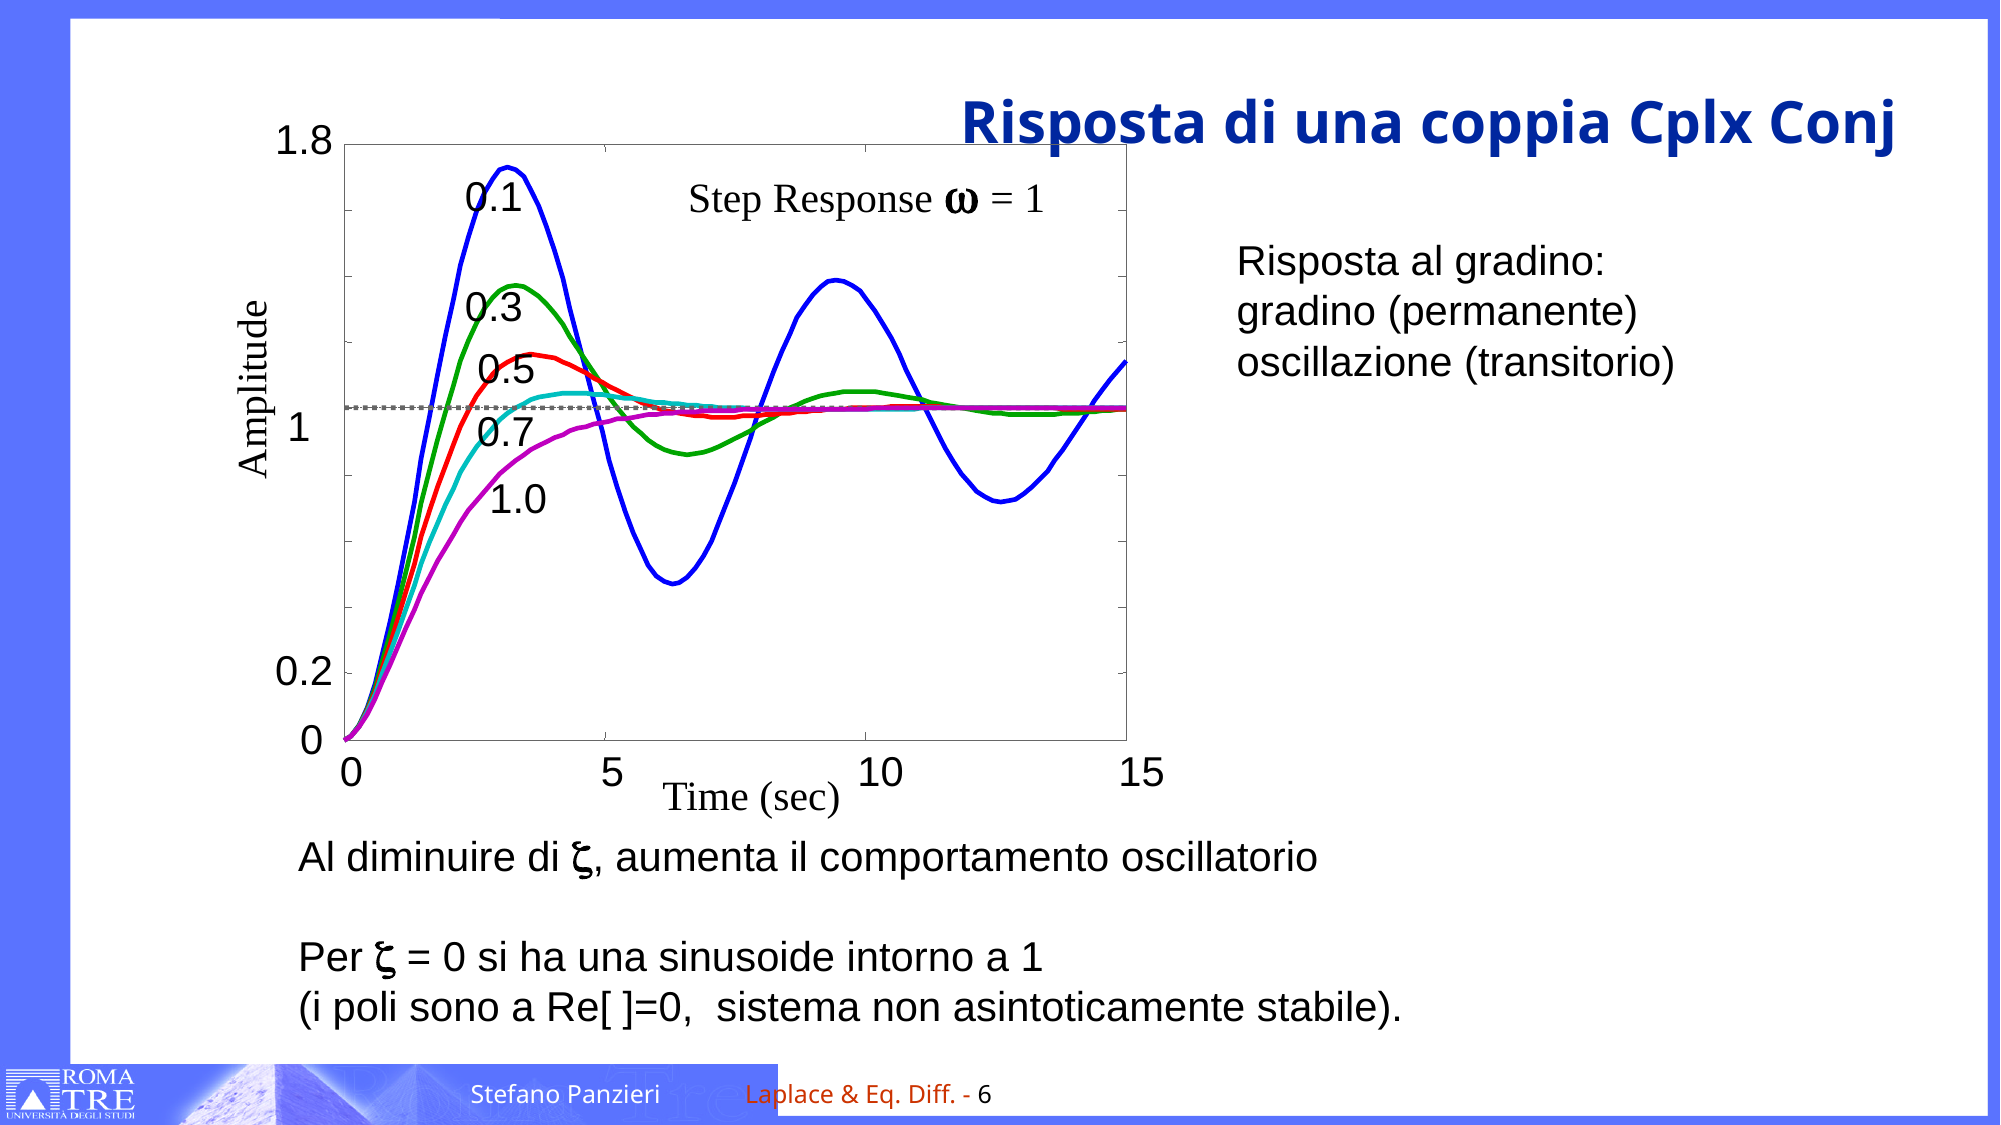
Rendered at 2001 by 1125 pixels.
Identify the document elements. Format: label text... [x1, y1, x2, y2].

title Risposta di una coppia Cplx Conj [163, 67, 1908, 153]
text_box Al diminuire di z, aumenta il comportamento oscillatorio Per z = 0 si ha una sinusoide intorno a 1 (i poli sono a Re[ ]=0, sistema non asintoticamente stabile). [283, 822, 1419, 1088]
text_box Risposta al gradino: gradino (permanente) oscillazione (transitorio) [1221, 226, 1691, 392]
picture [0, 1064, 778, 1125]
picture [571, 1088, 578, 1094]
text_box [224, 112, 1166, 819]
